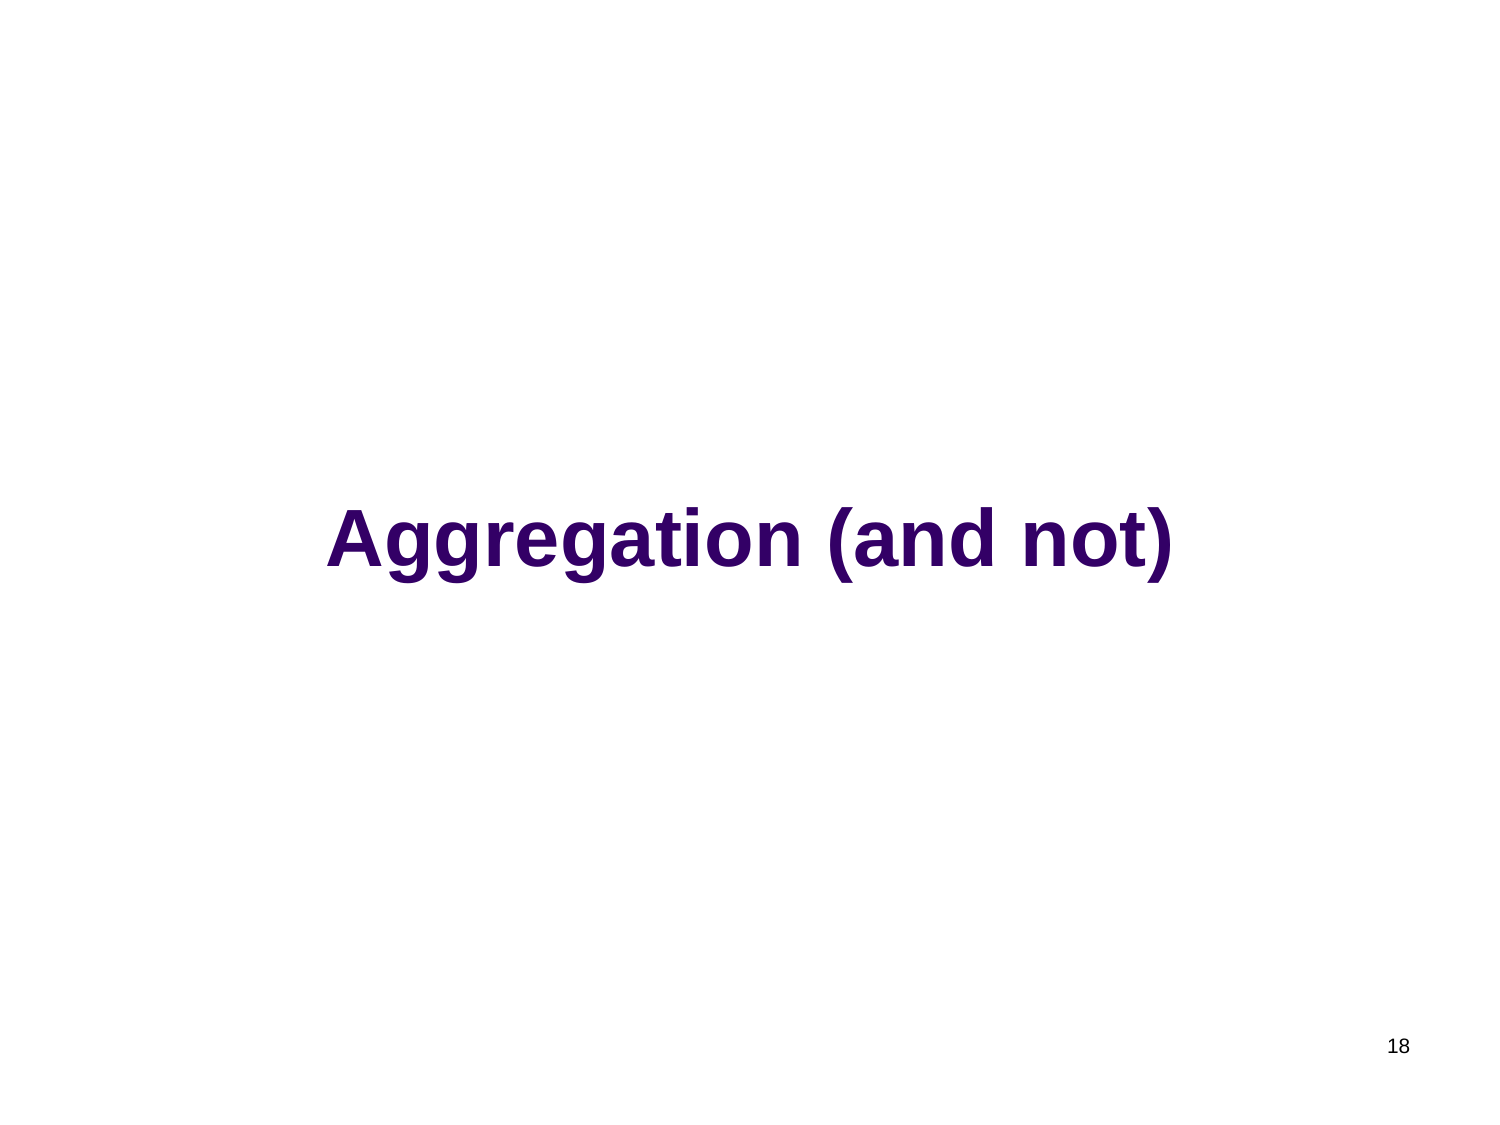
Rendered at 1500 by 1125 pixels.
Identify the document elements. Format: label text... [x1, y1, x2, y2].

slide_number 18 [1074, 1024, 1426, 1101]
title Aggregation (and not) [112, 349, 1388, 591]
